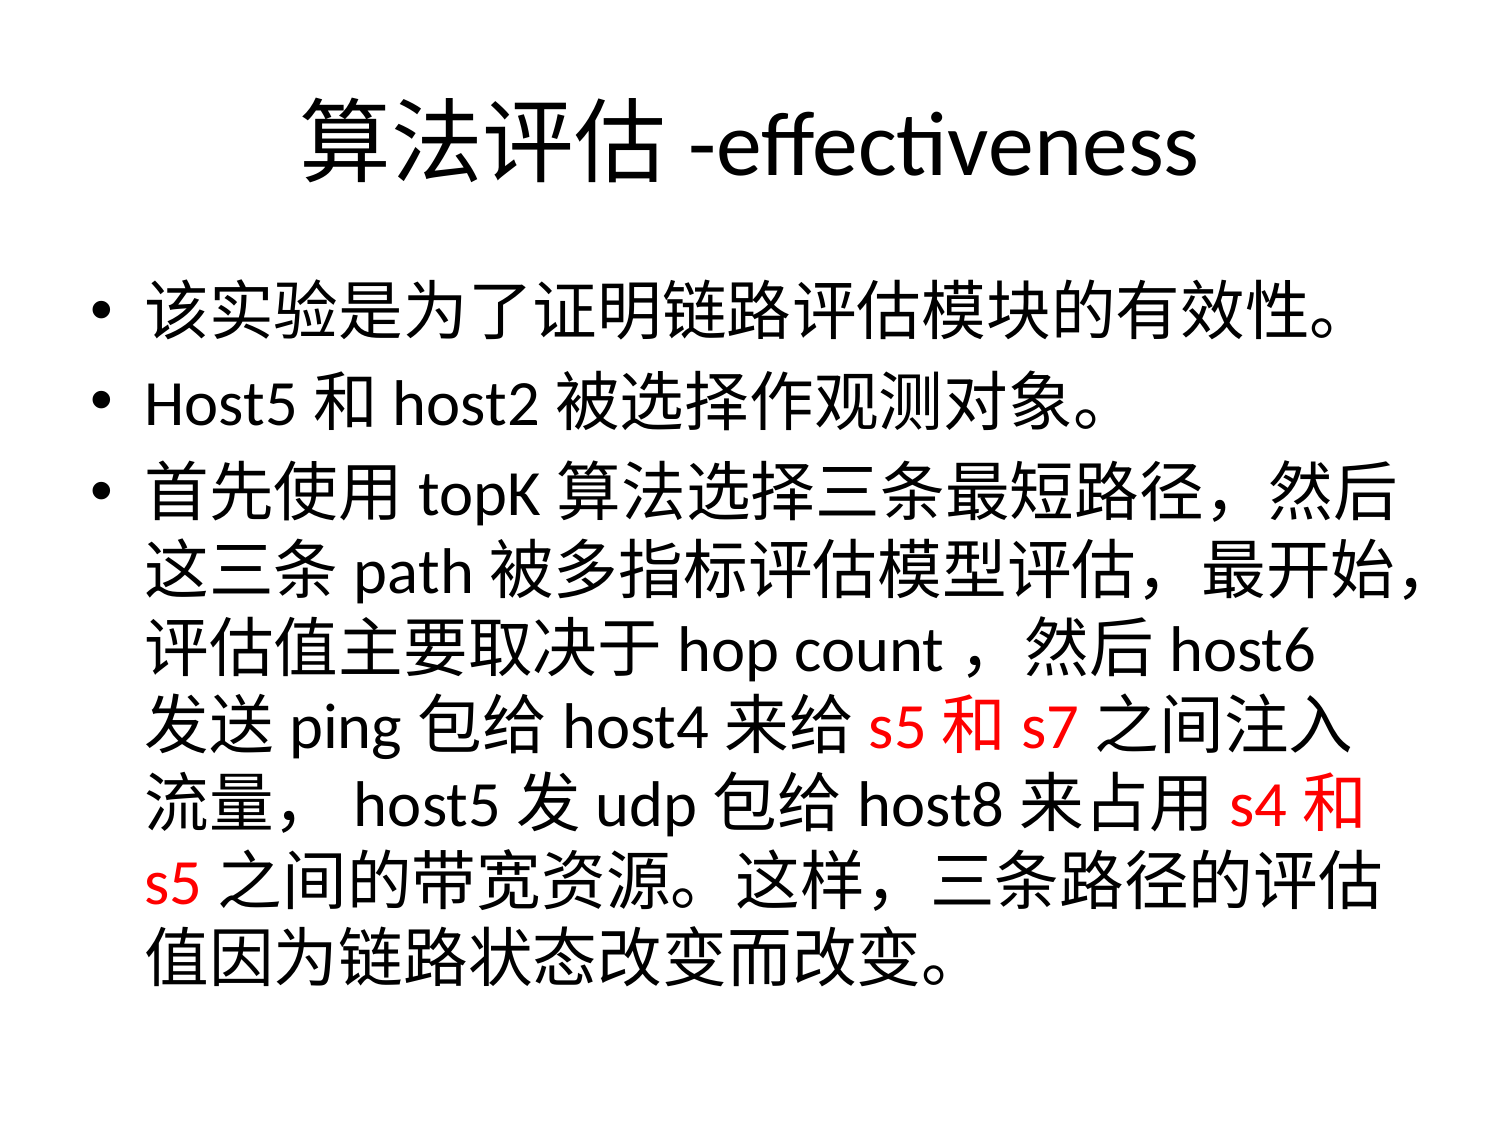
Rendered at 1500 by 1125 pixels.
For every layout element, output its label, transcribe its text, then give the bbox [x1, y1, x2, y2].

list 该实验是为了证明链路评估模块的有效性。 Host5和host2被选择作观测对象。 首先使用topK算法选择三条最短路径，然后这三条path被多指标评估模型评估，最开始，评估值主要取决于hop count，然后host6 发送ping包给host4来给s5和s7之间注入流量，host5发udp包给host8来占用s4和s5之间的带宽资源。这样，三条路径的评估值因为链路状态改变而改变。 [75, 262, 1425, 1005]
title 算法评估-effectiveness [75, 45, 1425, 233]
